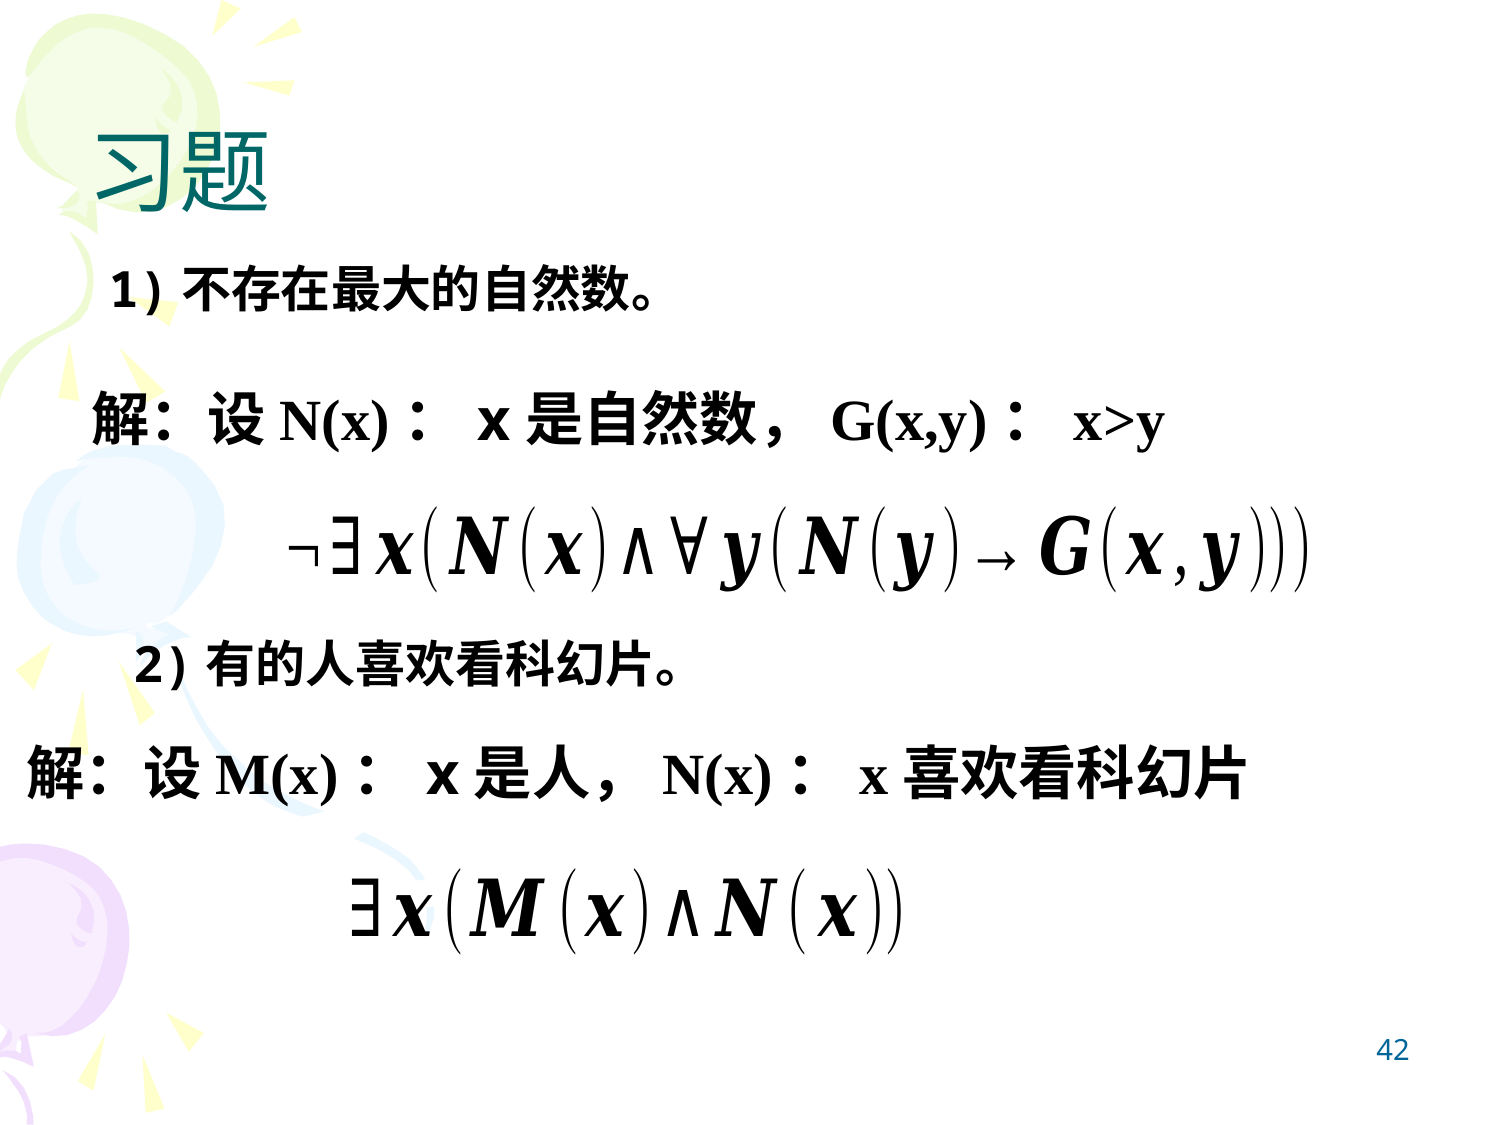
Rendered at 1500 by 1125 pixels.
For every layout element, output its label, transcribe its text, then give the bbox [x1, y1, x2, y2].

text_box 解：设M(x)：x是人，N(x)：x喜欢看科幻片 [11, 729, 1267, 814]
text_box 1)不存在最大的自然数。 [94, 249, 696, 325]
title 习题 [72, 16, 1425, 233]
text_box 解：设N(x)：x是自然数，G(x,y)：x>y [76, 375, 1181, 460]
slide_number 42 [1074, 1024, 1425, 1100]
text_box 2)有的人喜欢看科幻片。 [118, 624, 721, 700]
